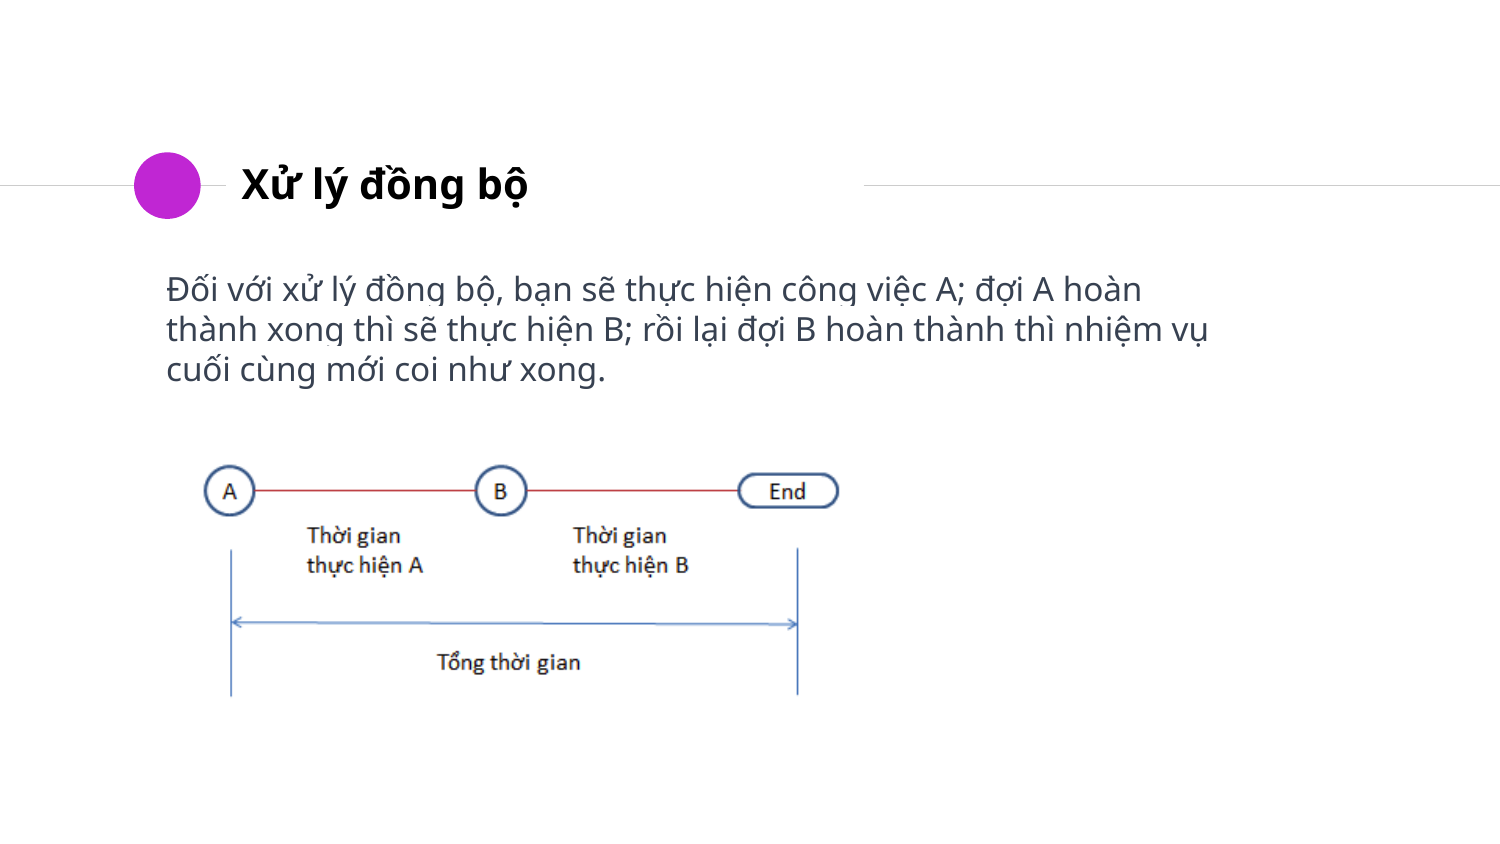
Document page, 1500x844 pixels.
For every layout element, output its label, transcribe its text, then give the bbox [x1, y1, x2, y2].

title Xử lý đồng bộ [226, 146, 866, 219]
picture [167, 429, 880, 739]
list Đối với xử lý đồng bộ, bạn sẽ thực hiện công việc A; đợi A hoàn thành xong thì sẽ thực hiện B; rồi lại đợi B hoàn thành thì nhiệm vụ cuối cùng mới coi như xong. [150, 253, 1239, 714]
